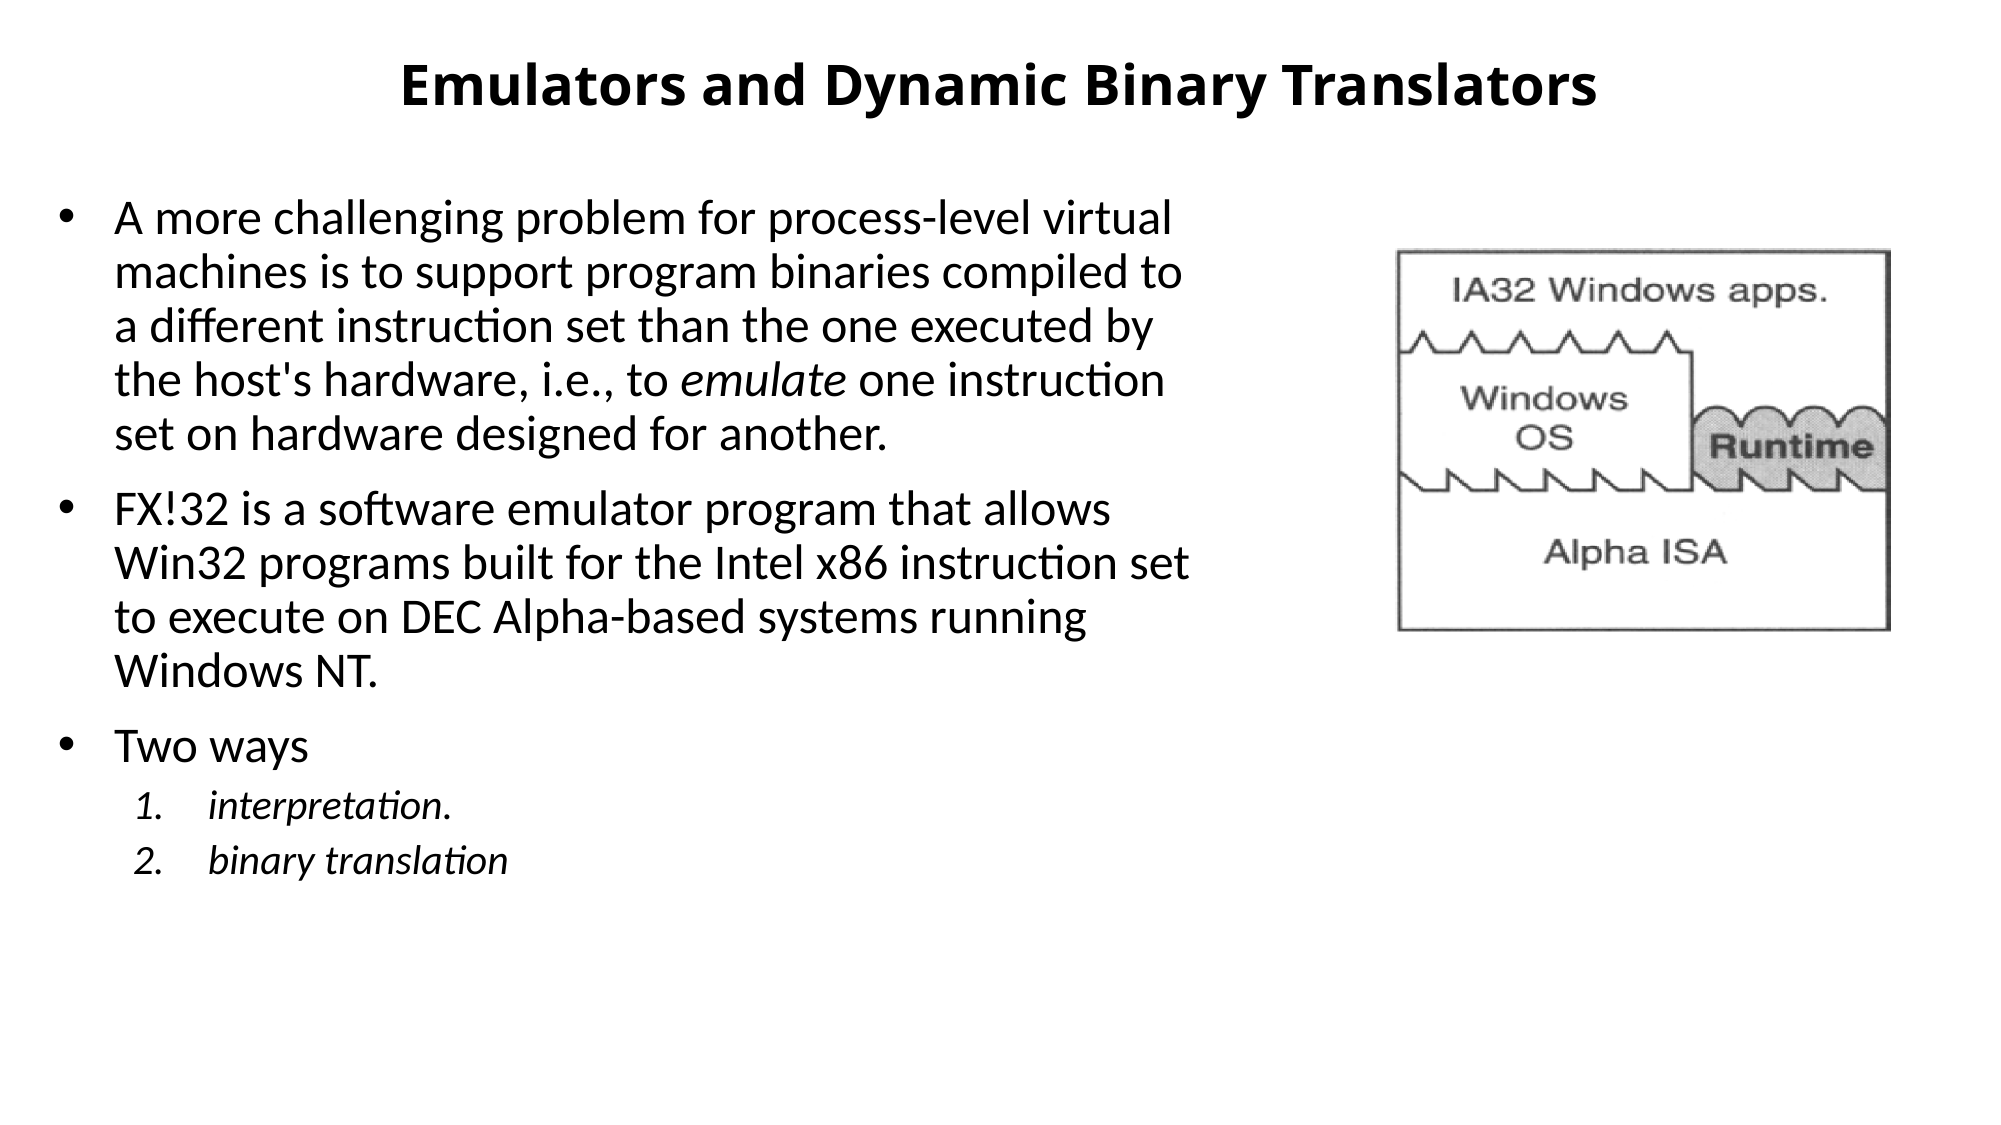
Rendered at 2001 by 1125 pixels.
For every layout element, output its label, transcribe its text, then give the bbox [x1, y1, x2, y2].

title Emulators and Dynamic Binary Translators [249, 14, 1750, 125]
subtitle A more challenging problem for process-level virtual machines is to support program binaries compiled to a different instruction set than the one executed by the host's hardware, i.e., to emulate one instruction set on hardware designed for another. FX!32 is a software emulator program that allows Win32 programs built for the Intel x86 instruction set to execute on DEC Alpha-based systems running Windows NT. Two ways interpretation. binary translation [42, 183, 1233, 1125]
picture [1387, 244, 1897, 637]
